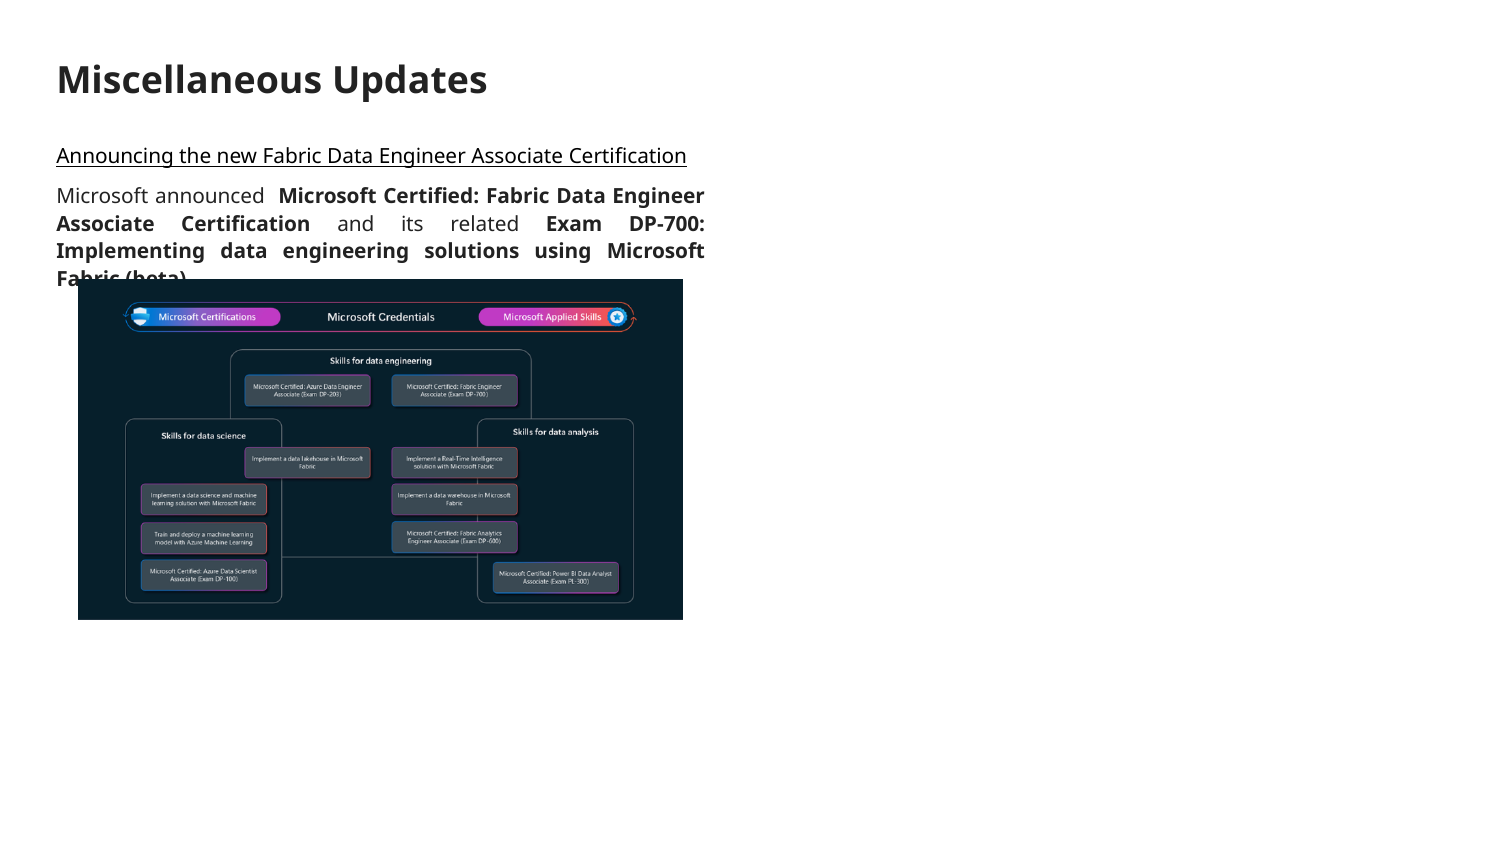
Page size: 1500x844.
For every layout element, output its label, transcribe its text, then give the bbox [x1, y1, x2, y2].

picture [78, 279, 683, 620]
list Announcing the new Fabric Data Engineer Associate Certification Microsoft announced Microsoft Certified: Fabric Data Engineer Associate Certification and its related Exam DP-700: Implementing data engineering solutions using Microsoft Fabric (beta) [56, 140, 706, 279]
title Miscellaneous Updates [56, 56, 1444, 113]
